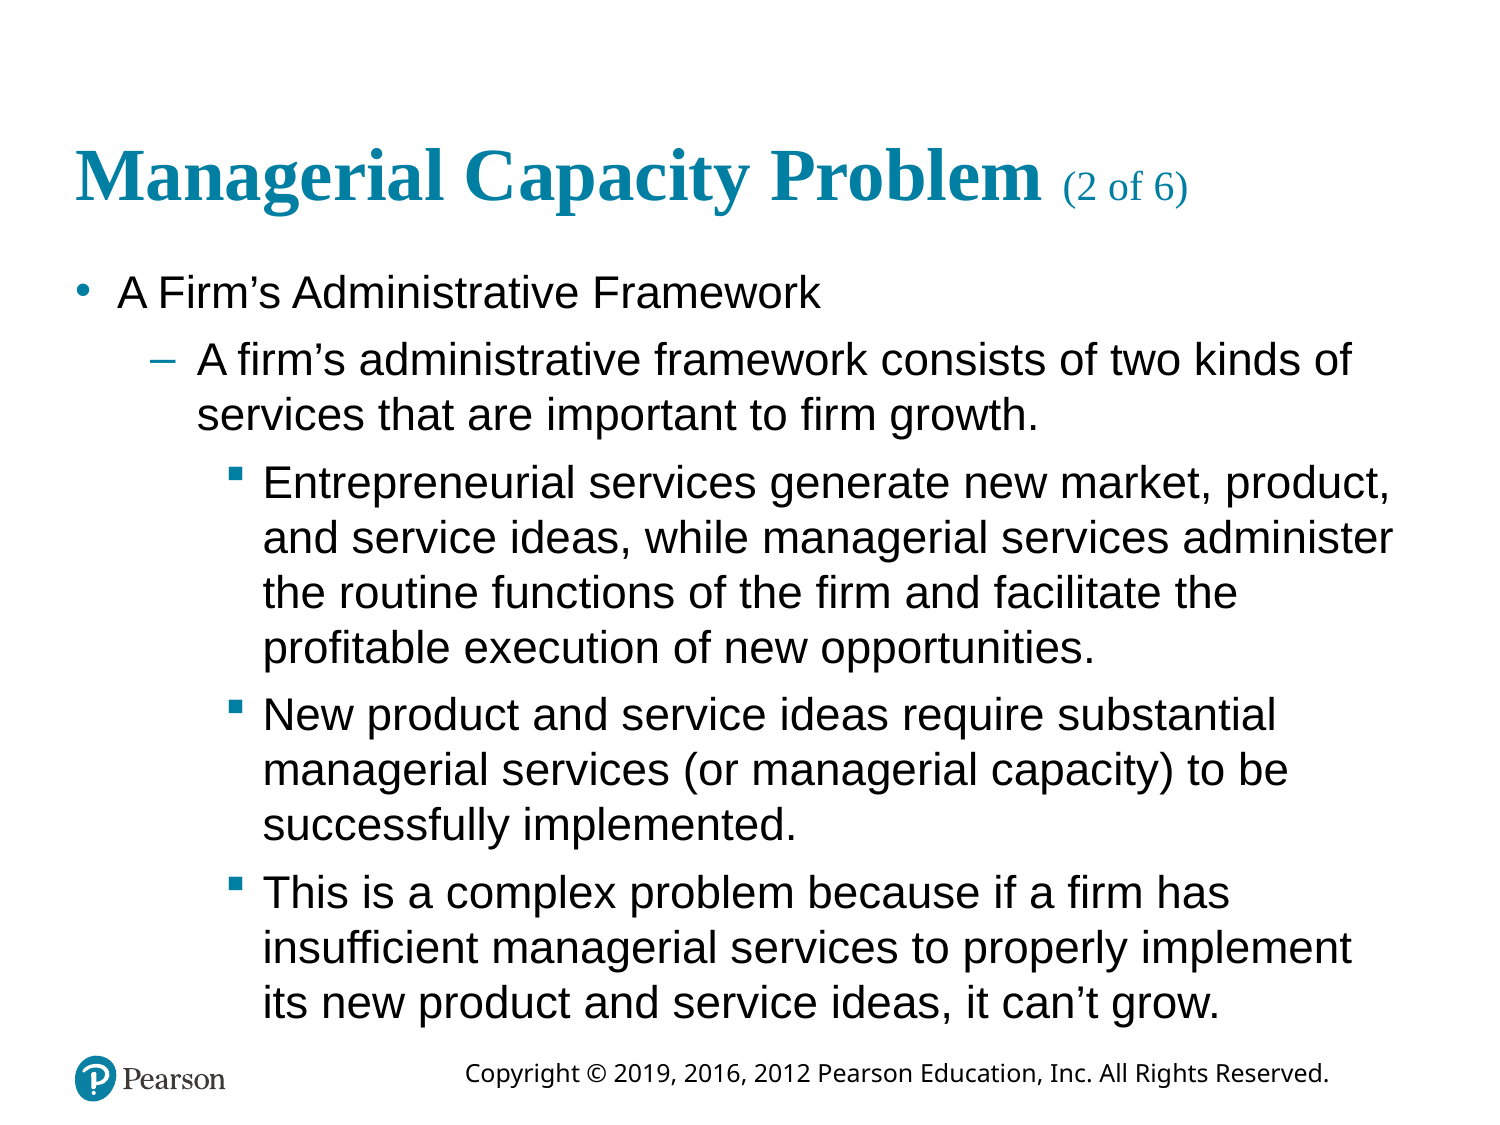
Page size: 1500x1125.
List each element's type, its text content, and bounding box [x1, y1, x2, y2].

title Managerial Capacity Problem (2 of 6) [75, 35, 1425, 216]
list A Firm’s Administrative Framework A firm’s administrative framework consists of two kinds of services that are important to firm growth. Entrepreneurial services generate new market, product, and service ideas, while managerial services administer the routine functions of the firm and facilitate the profitable execution of new opportunities. New product and service ideas require substantial managerial services (or managerial capacity) to be successfully implemented. This is a complex problem because if a firm has insufficient managerial services to properly implement its new product and service ideas, it can’t grow. [75, 262, 1400, 1038]
